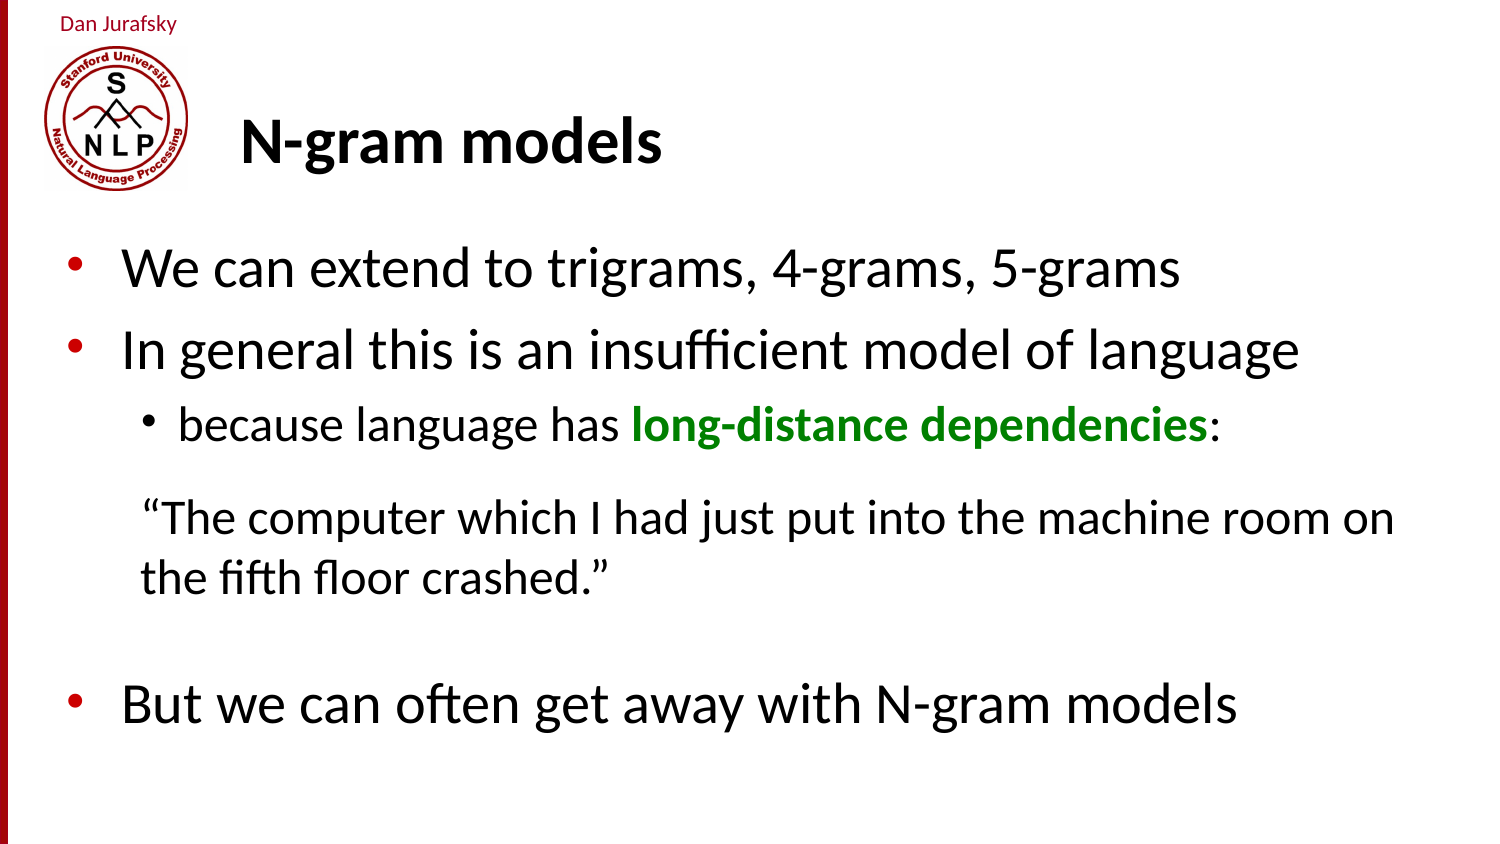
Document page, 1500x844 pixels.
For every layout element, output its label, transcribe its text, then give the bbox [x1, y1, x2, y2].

title N-gram models [225, 62, 1450, 185]
picture [44, 46, 188, 191]
list We can extend to trigrams, 4-grams, 5-grams In general this is an insufficient model of language because language has long-distance dependencies: “The computer which I had just put into the machine room on the fifth floor crashed.” But we can often get away with N-gram models [50, 221, 1450, 822]
